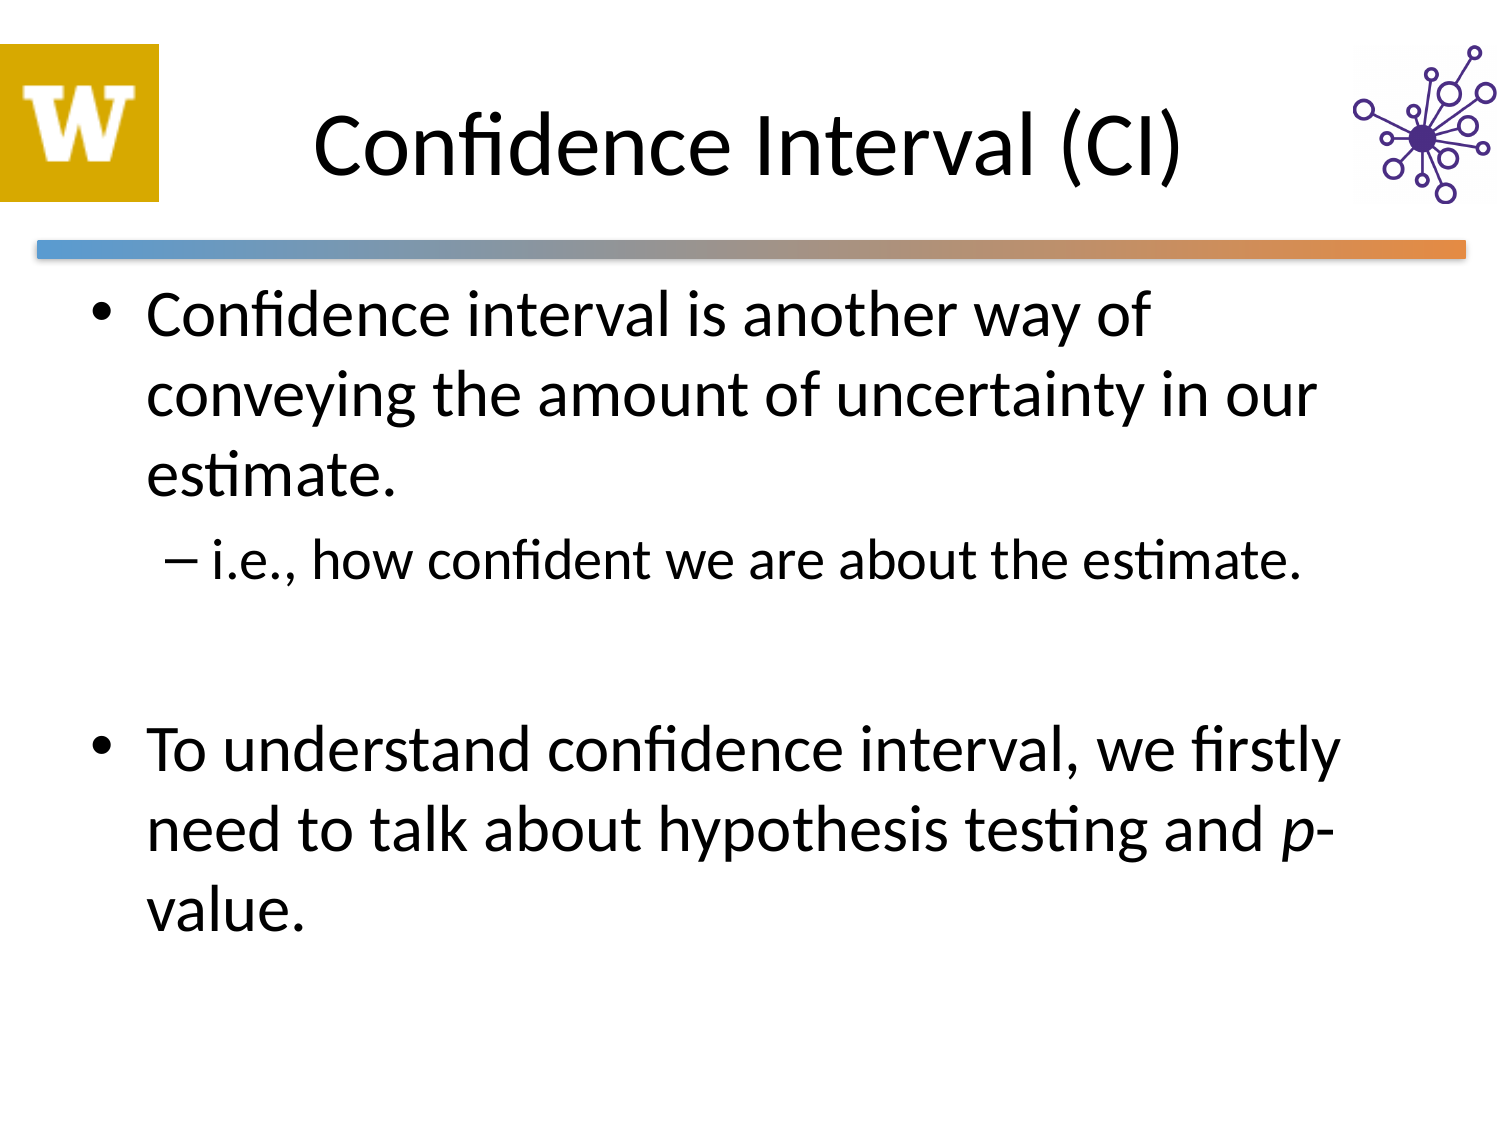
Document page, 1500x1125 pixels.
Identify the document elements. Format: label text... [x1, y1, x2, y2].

list Confidence interval is another way of conveying the amount of uncertainty in our estimate. i.e., how confident we are about the estimate. To understand confidence interval, we firstly need to talk about hypothesis testing and p-value. [75, 262, 1425, 1093]
picture [0, 44, 159, 202]
picture [1425, 45, 1497, 204]
title Confidence Interval (CI) [75, 45, 1425, 233]
